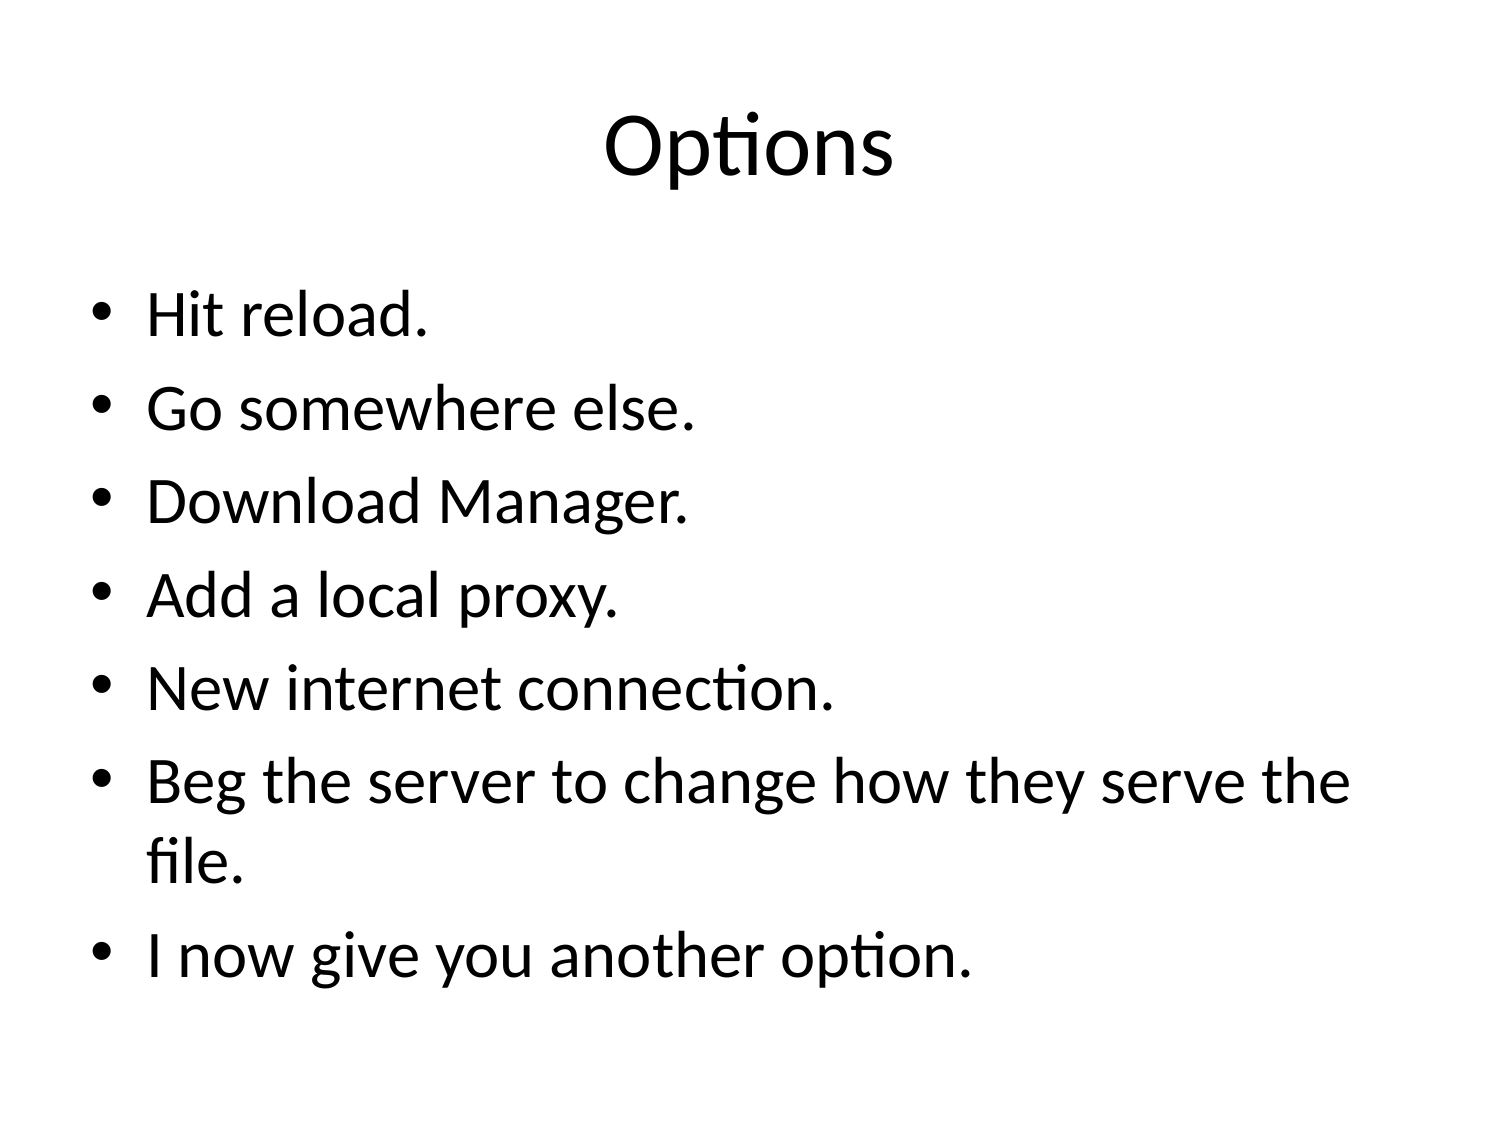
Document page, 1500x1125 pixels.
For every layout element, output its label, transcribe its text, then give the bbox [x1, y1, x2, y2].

list Hit reload. Go somewhere else. Download Manager. Add a local proxy. New internet connection. Beg the server to change how they serve the file. I now give you another option. [75, 262, 1425, 1005]
title Options [75, 45, 1425, 233]
